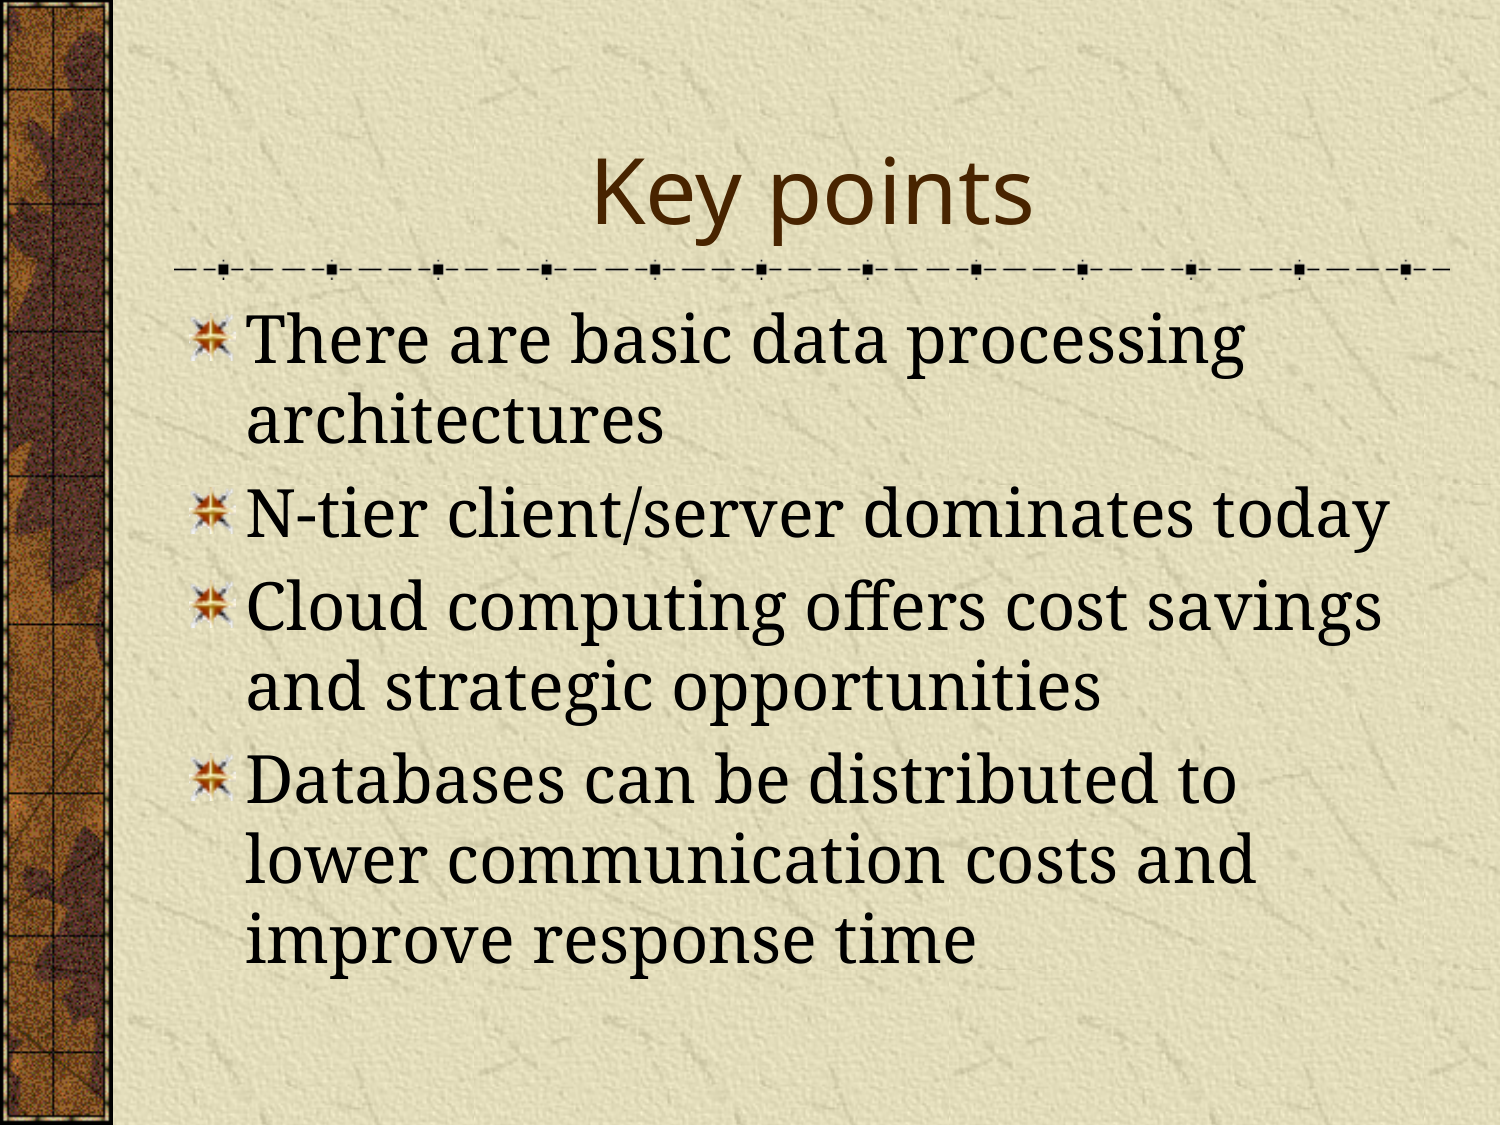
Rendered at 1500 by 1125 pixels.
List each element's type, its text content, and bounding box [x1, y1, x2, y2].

title Key points [174, 62, 1451, 251]
list There are basic data processing architectures N-tier client/server dominates today Cloud computing offers cost savings and strategic opportunities Databases can be distributed to lower communication costs and improve response time [173, 289, 1449, 965]
picture [0, 0, 1500, 1125]
